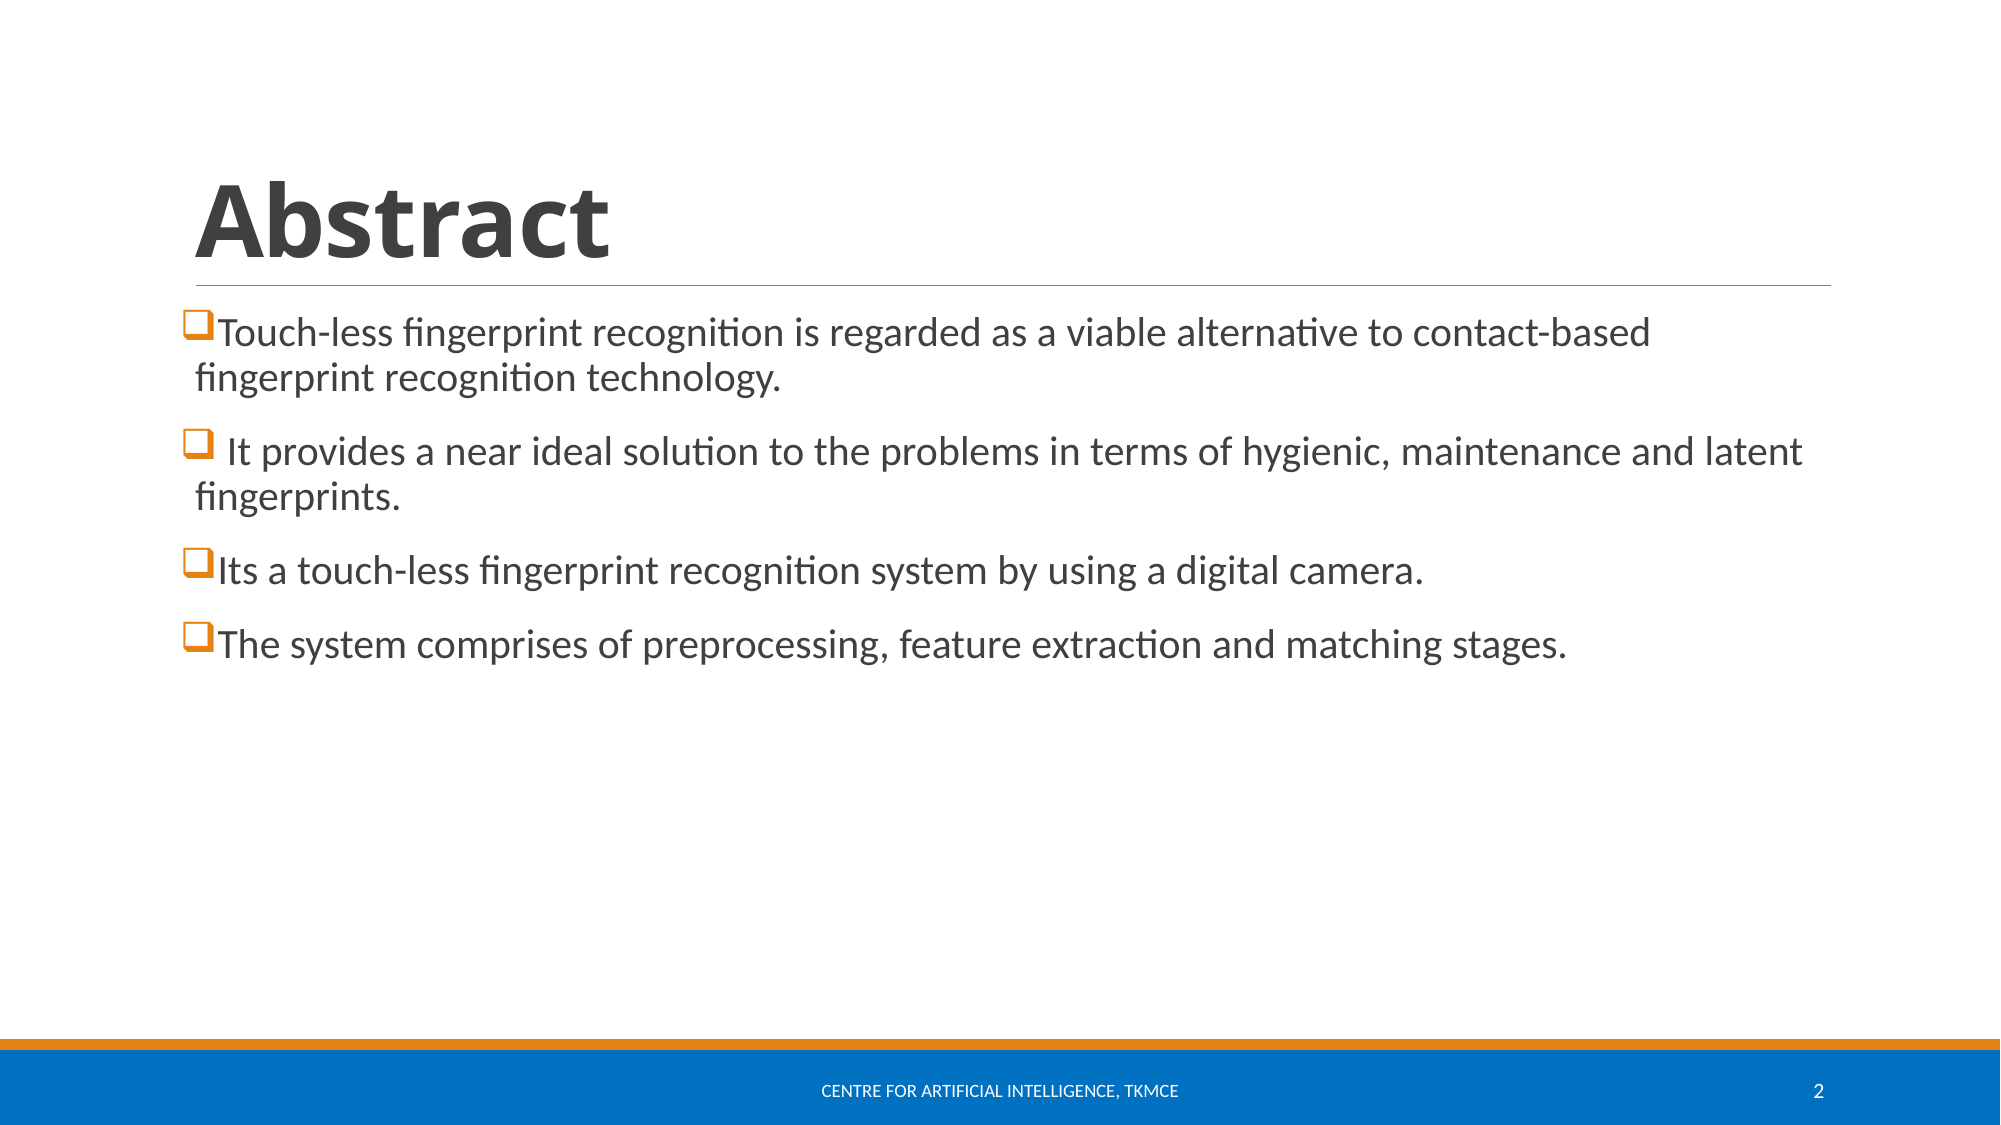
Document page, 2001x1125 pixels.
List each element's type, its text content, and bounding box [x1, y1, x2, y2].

footer Centre for Artificial Intelligence, TKMCE [604, 1059, 1396, 1120]
slide_number 2 [1624, 1059, 1840, 1120]
title Abstract [180, 47, 1830, 285]
list Touch-less fingerprint recognition is regarded as a viable alternative to contact-based fingerprint recognition technology. It provides a near ideal solution to the problems in terms of hygienic, maintenance and latent fingerprints. Its a touch-less fingerprint recognition system by using a digital camera. The system comprises of preprocessing, feature extraction and matching stages. [180, 302, 1830, 963]
